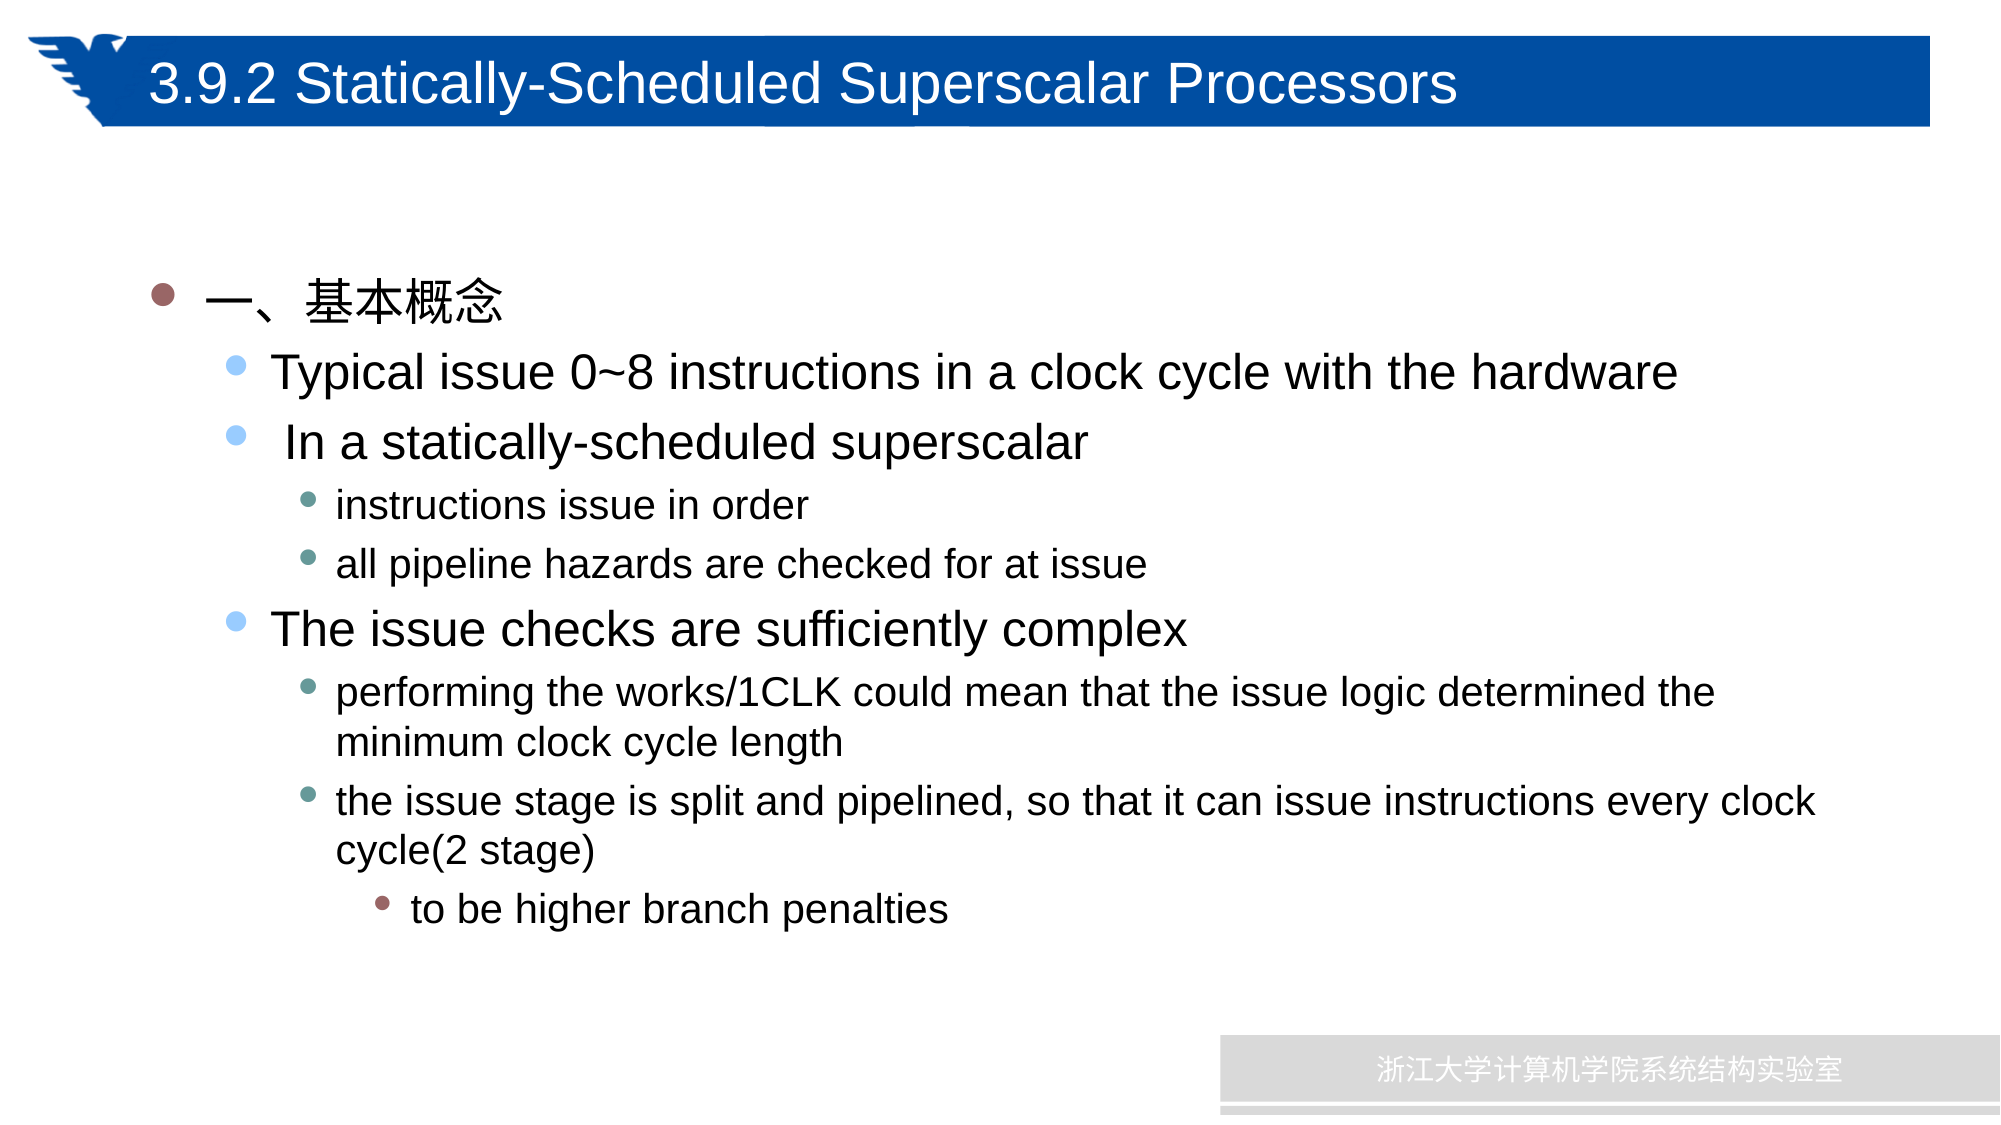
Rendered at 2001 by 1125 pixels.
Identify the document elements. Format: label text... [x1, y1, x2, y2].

picture [7, 19, 197, 127]
title 3.9.2 Statically-Scheduled Superscalar Processors [133, 37, 1796, 188]
list 一、基本概念 Typical issue 0~8 instructions in a clock cycle with the hardware In a statically-scheduled superscalar instructions issue in order all pipeline hazards are checked for at issue The issue checks are sufficiently complex performing the works/1CLK could mean that the issue logic determined the minimum clock cycle length the issue stage is split and pipelined, so that it can issue instructions every clock cycle(2 stage) to be higher branch penalties [133, 262, 1867, 988]
